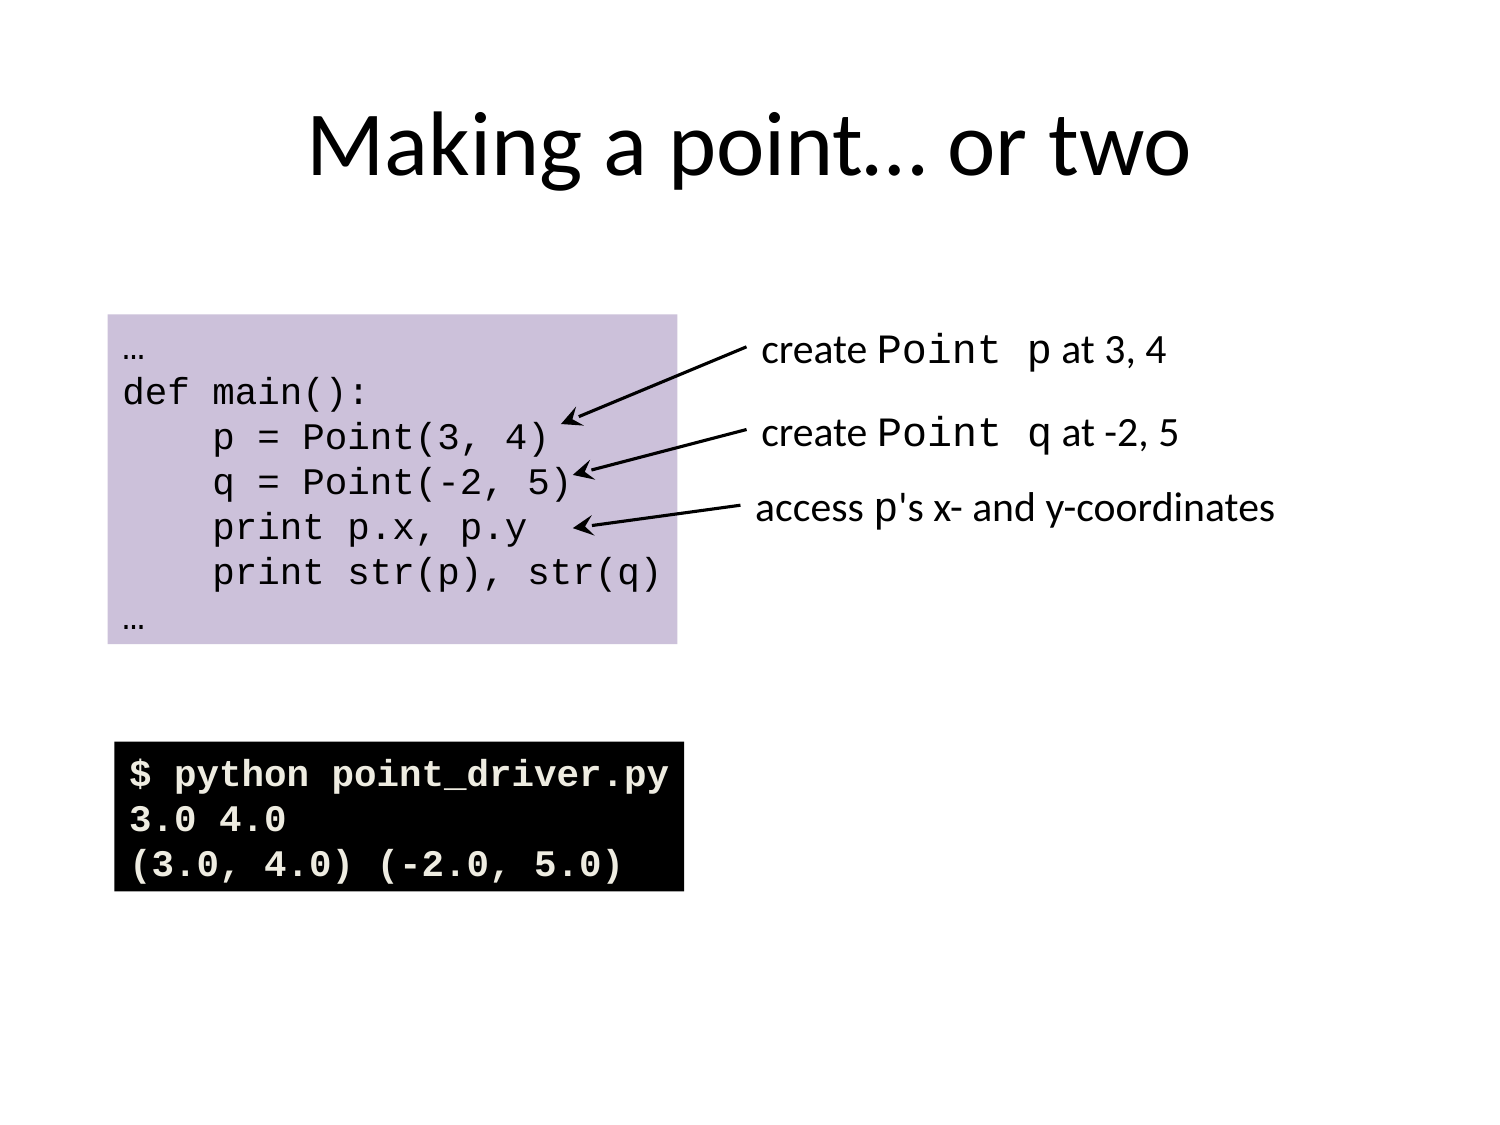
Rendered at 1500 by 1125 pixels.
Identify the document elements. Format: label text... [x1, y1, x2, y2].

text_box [572, 396, 1204, 472]
text_box … def main(): p = Point(3, 4) q = Point(-2, 5) print p.x, p.y print str(p), str(q) … [107, 314, 678, 645]
title Making a point… or two [75, 45, 1425, 233]
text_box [572, 472, 1293, 539]
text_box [560, 314, 1191, 425]
text_box $ python point_driver.py 3.0 4.0 (3.0, 4.0) (-2.0, 5.0) [114, 741, 685, 892]
